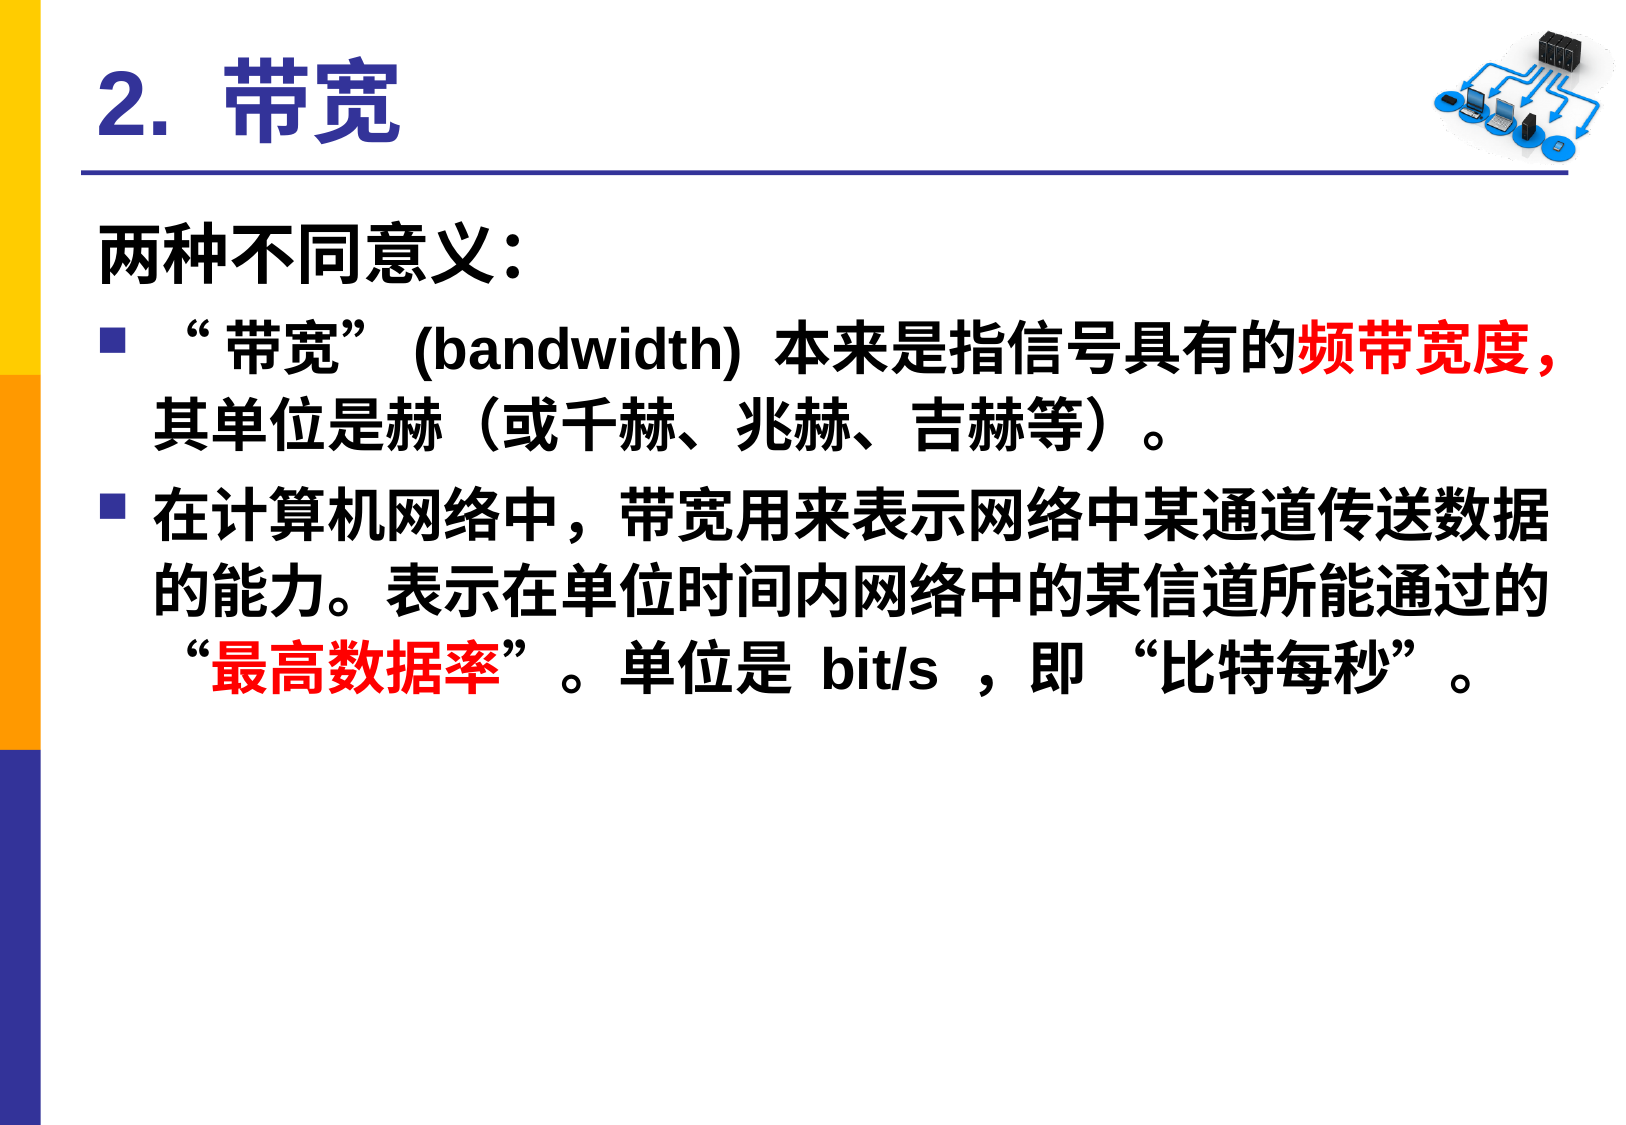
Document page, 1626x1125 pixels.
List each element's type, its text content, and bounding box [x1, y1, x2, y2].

title 2. 带宽 [81, 30, 1569, 161]
list 两种不同意义： “带宽”(bandwidth) 本来是指信号具有的频带宽度，其单位是赫（或千赫、兆赫、吉赫等）。 在计算机网络中，带宽用来表示网络中某通道传送数据的能力。表示在单位时间内网络中的某信道所能通过的“最高数据率”。单位是 bit/s ，即 “比特每秒”。 [81, 196, 1569, 1006]
picture [1431, 30, 1616, 165]
